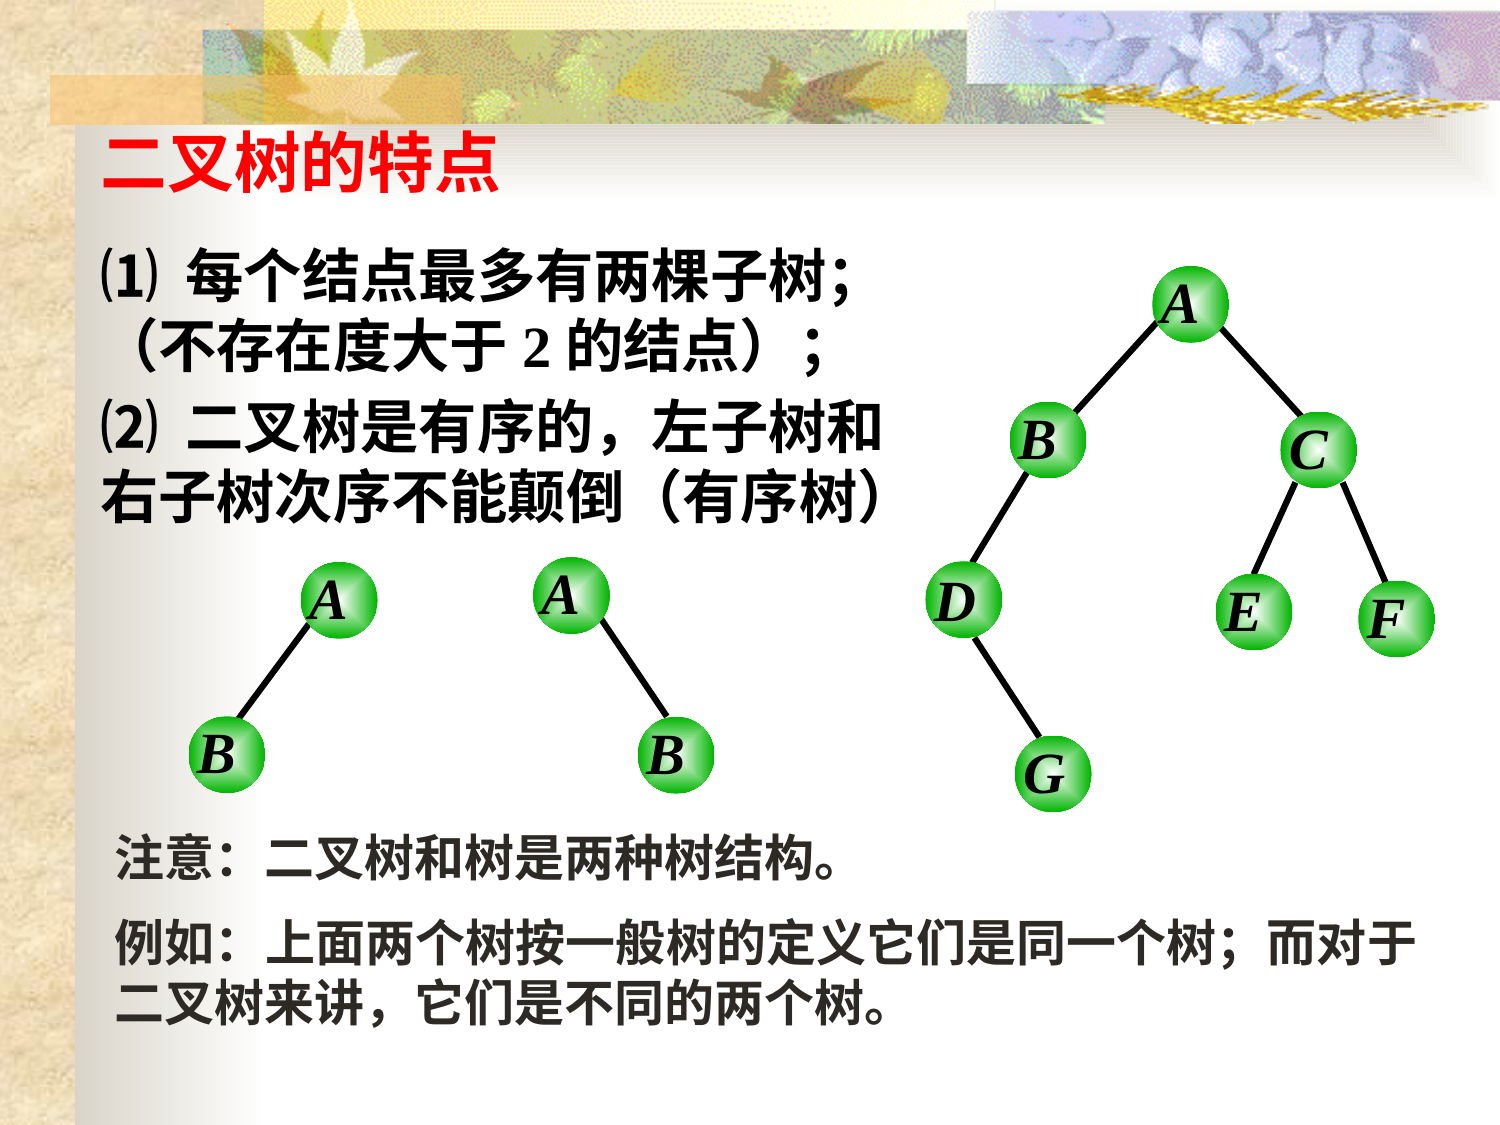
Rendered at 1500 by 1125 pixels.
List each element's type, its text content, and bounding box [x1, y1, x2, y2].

text_box 注意：二叉树和树是两种树结构。 例如：上面两个树按一般树的定义它们是同一个树；而对于二叉树来讲，它们是不同的两个树。 [99, 818, 1432, 1039]
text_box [188, 550, 715, 812]
text_box 二叉树的特点 [85, 113, 674, 209]
text_box ⑴ 每个结点最多有两棵子树；（不存在度大于2的结点）； ⑵ 二叉树是有序的，左子树和右子树次序不能颠倒（有序树） [100, 231, 934, 538]
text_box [925, 259, 1436, 830]
picture [0, 0, 1500, 1125]
